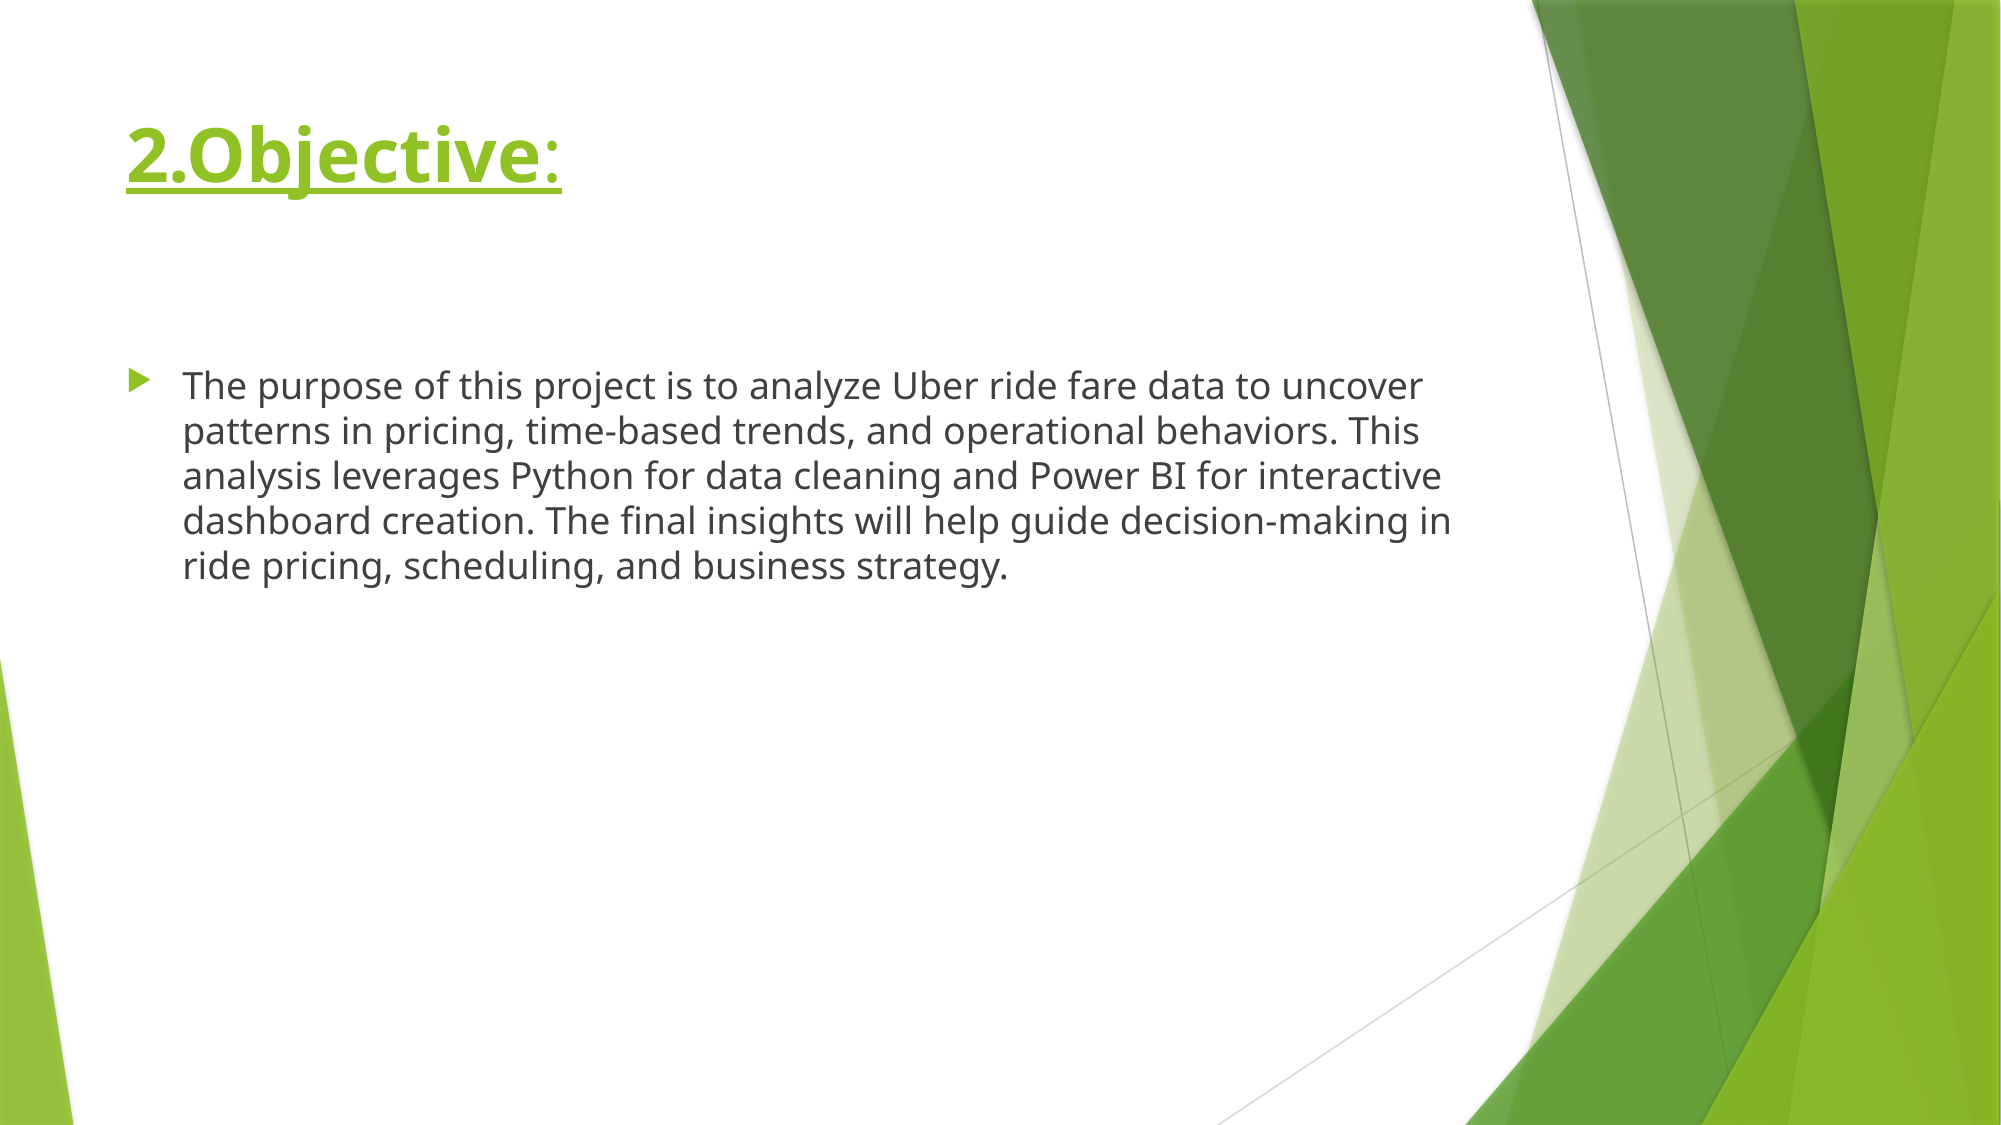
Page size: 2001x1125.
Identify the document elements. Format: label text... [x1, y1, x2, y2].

list The purpose of this project is to analyze Uber ride fare data to uncover patterns in pricing, time-based trends, and operational behaviors. This analysis leverages Python for data cleaning and Power BI for interactive dashboard creation. The final insights will help guide decision-making in ride pricing, scheduling, and business strategy. [111, 354, 1522, 992]
title 2.Objective: [111, 99, 1522, 317]
